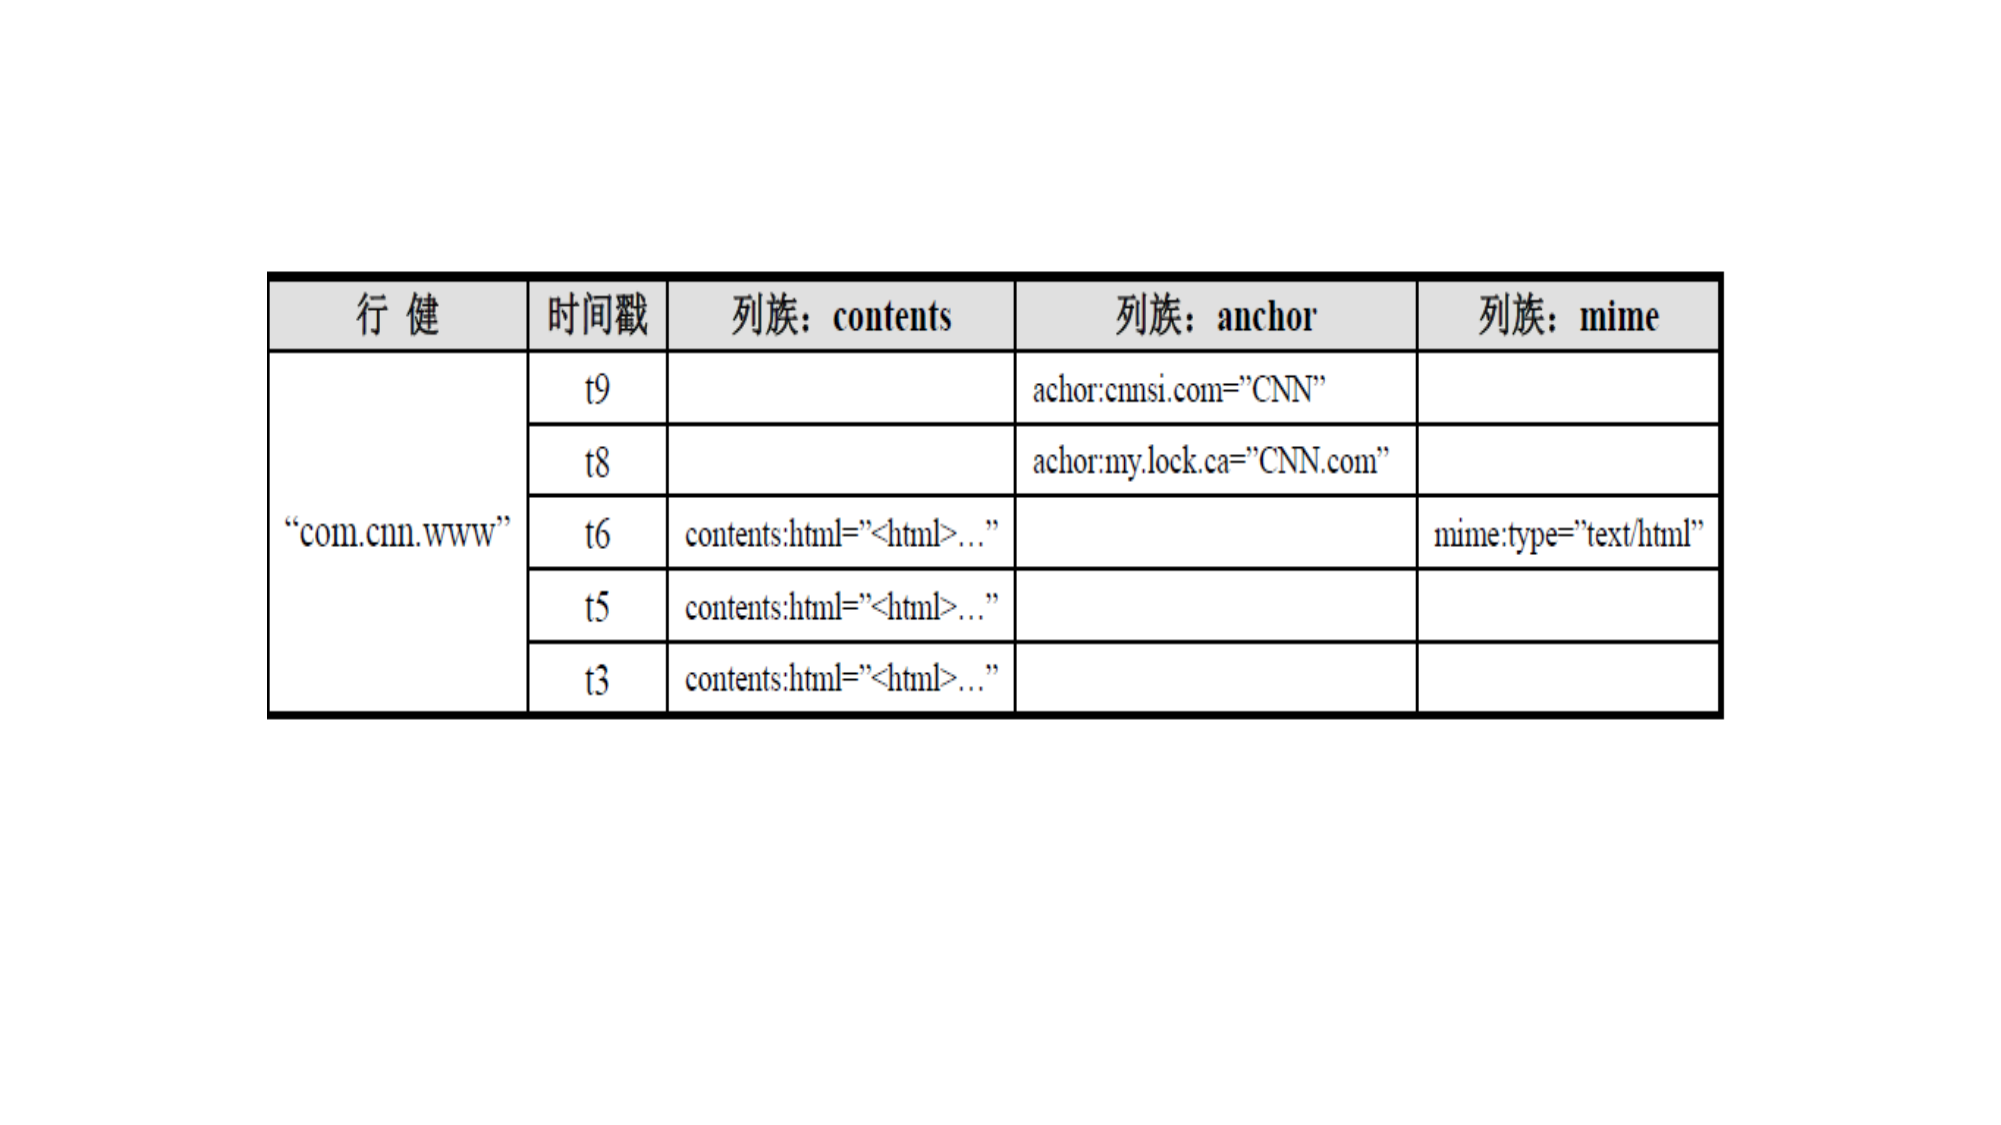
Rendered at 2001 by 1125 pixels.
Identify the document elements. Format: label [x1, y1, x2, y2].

picture [267, 266, 1733, 730]
